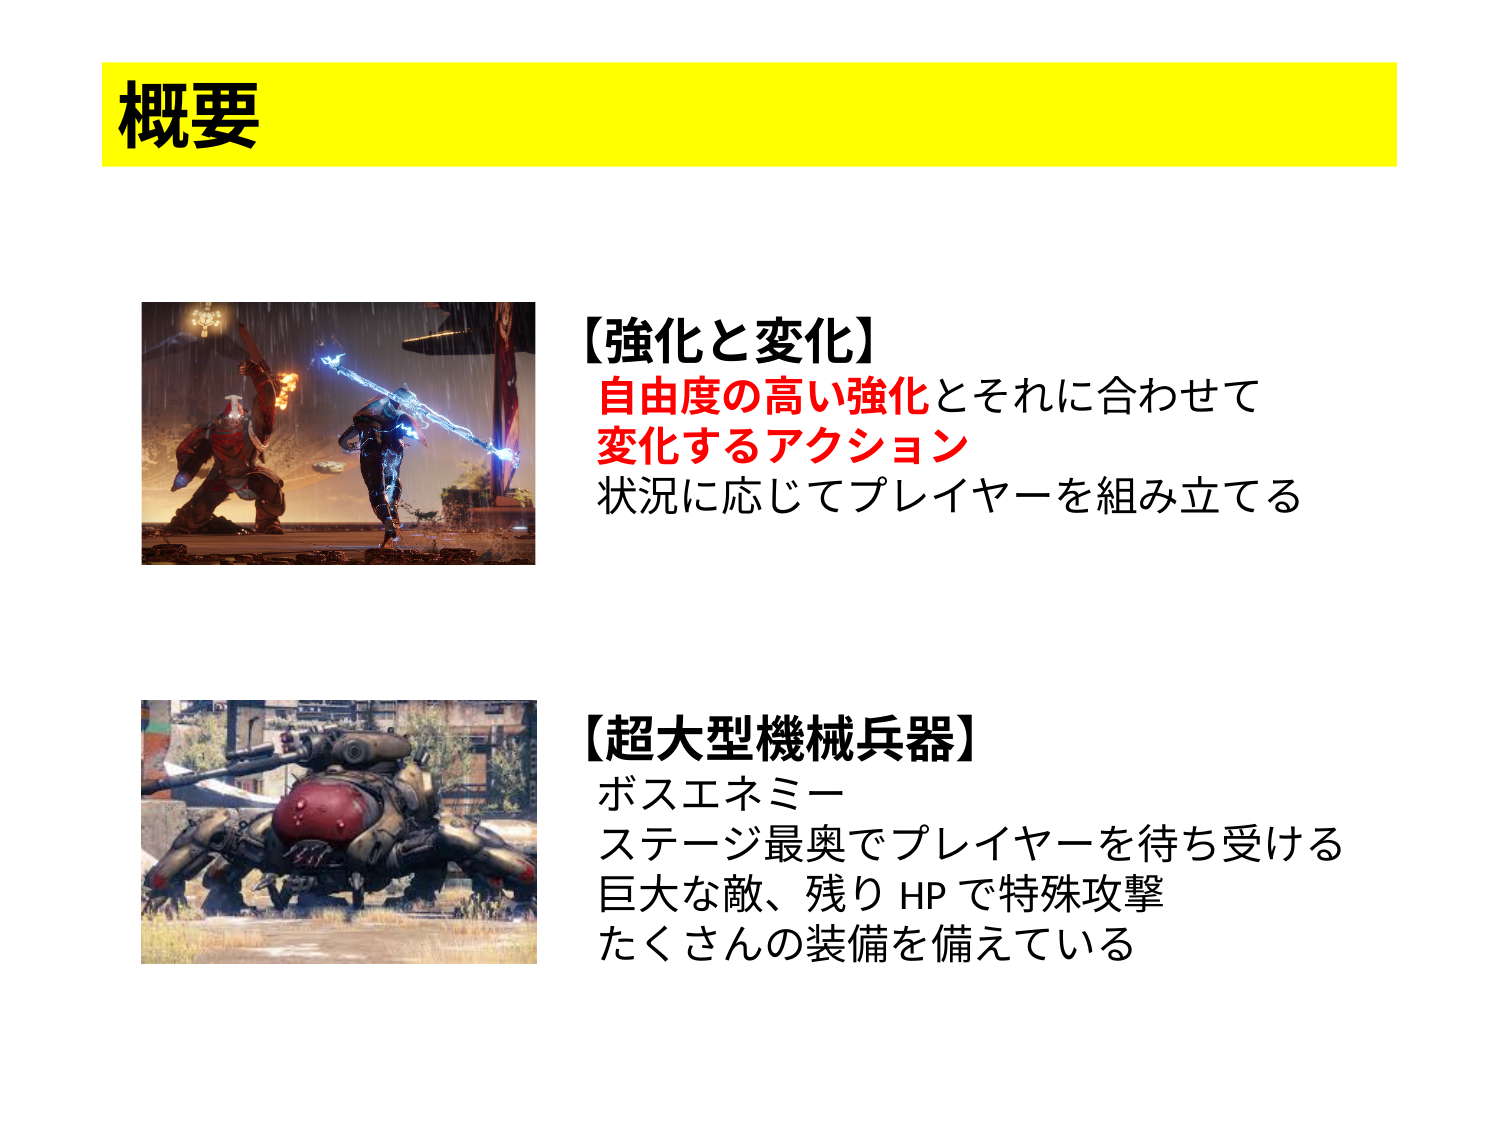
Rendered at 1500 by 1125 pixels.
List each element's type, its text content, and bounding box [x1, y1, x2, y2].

picture [141, 700, 537, 964]
text_box 【強化と変化】 自由度の高い強化とそれに合わせて 変化するアクション 状況に応じてプレイヤーを組み立てる [539, 302, 1320, 528]
title 概要 [102, 62, 1397, 167]
text_box 【超大型機械兵器】 ボスエネミー ステージ最奥でプレイヤーを待ち受ける 巨大な敵、残りHPで特殊攻撃 たくさんの装備を備えている [540, 700, 1362, 976]
picture [141, 302, 536, 565]
